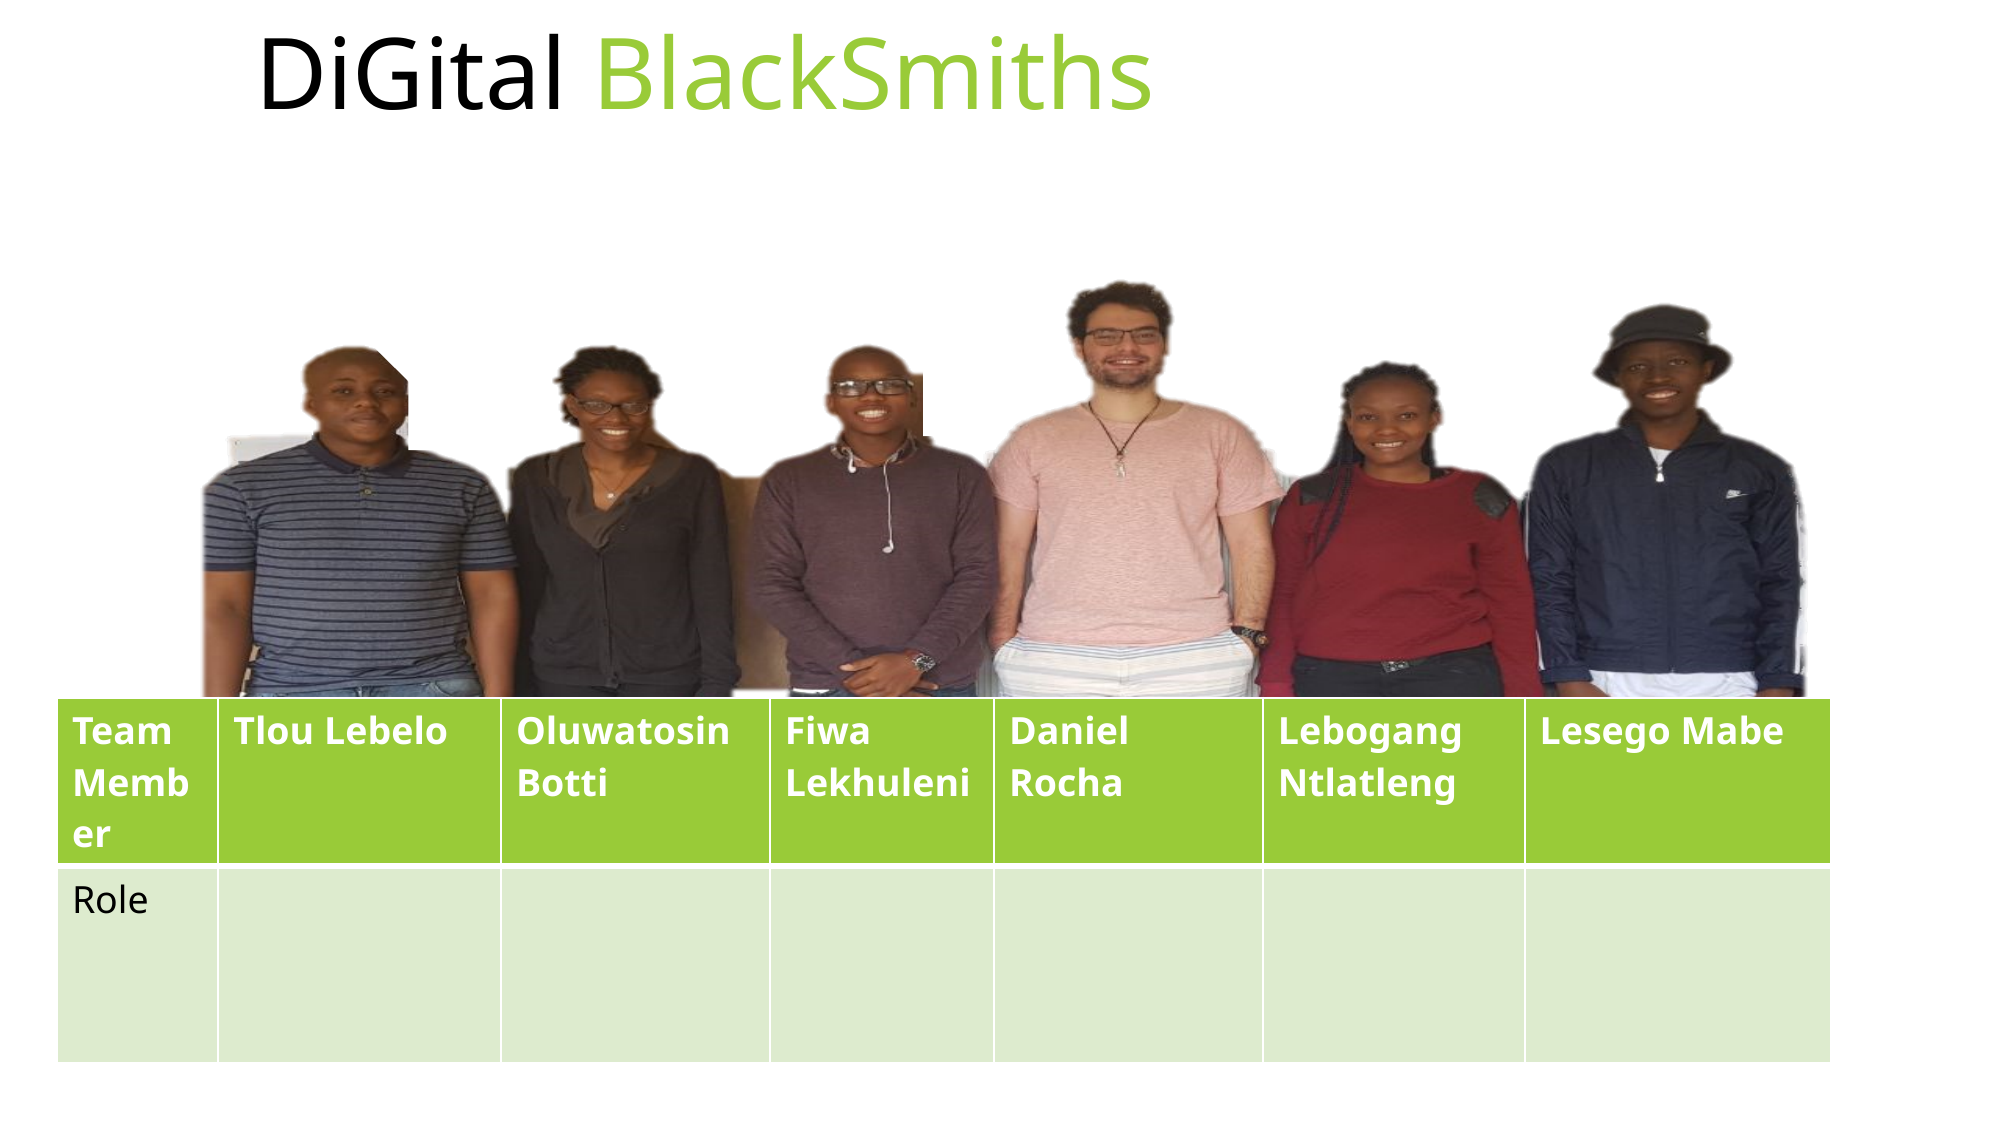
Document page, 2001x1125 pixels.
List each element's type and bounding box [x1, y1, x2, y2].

list [3, 0, 2000, 1125]
